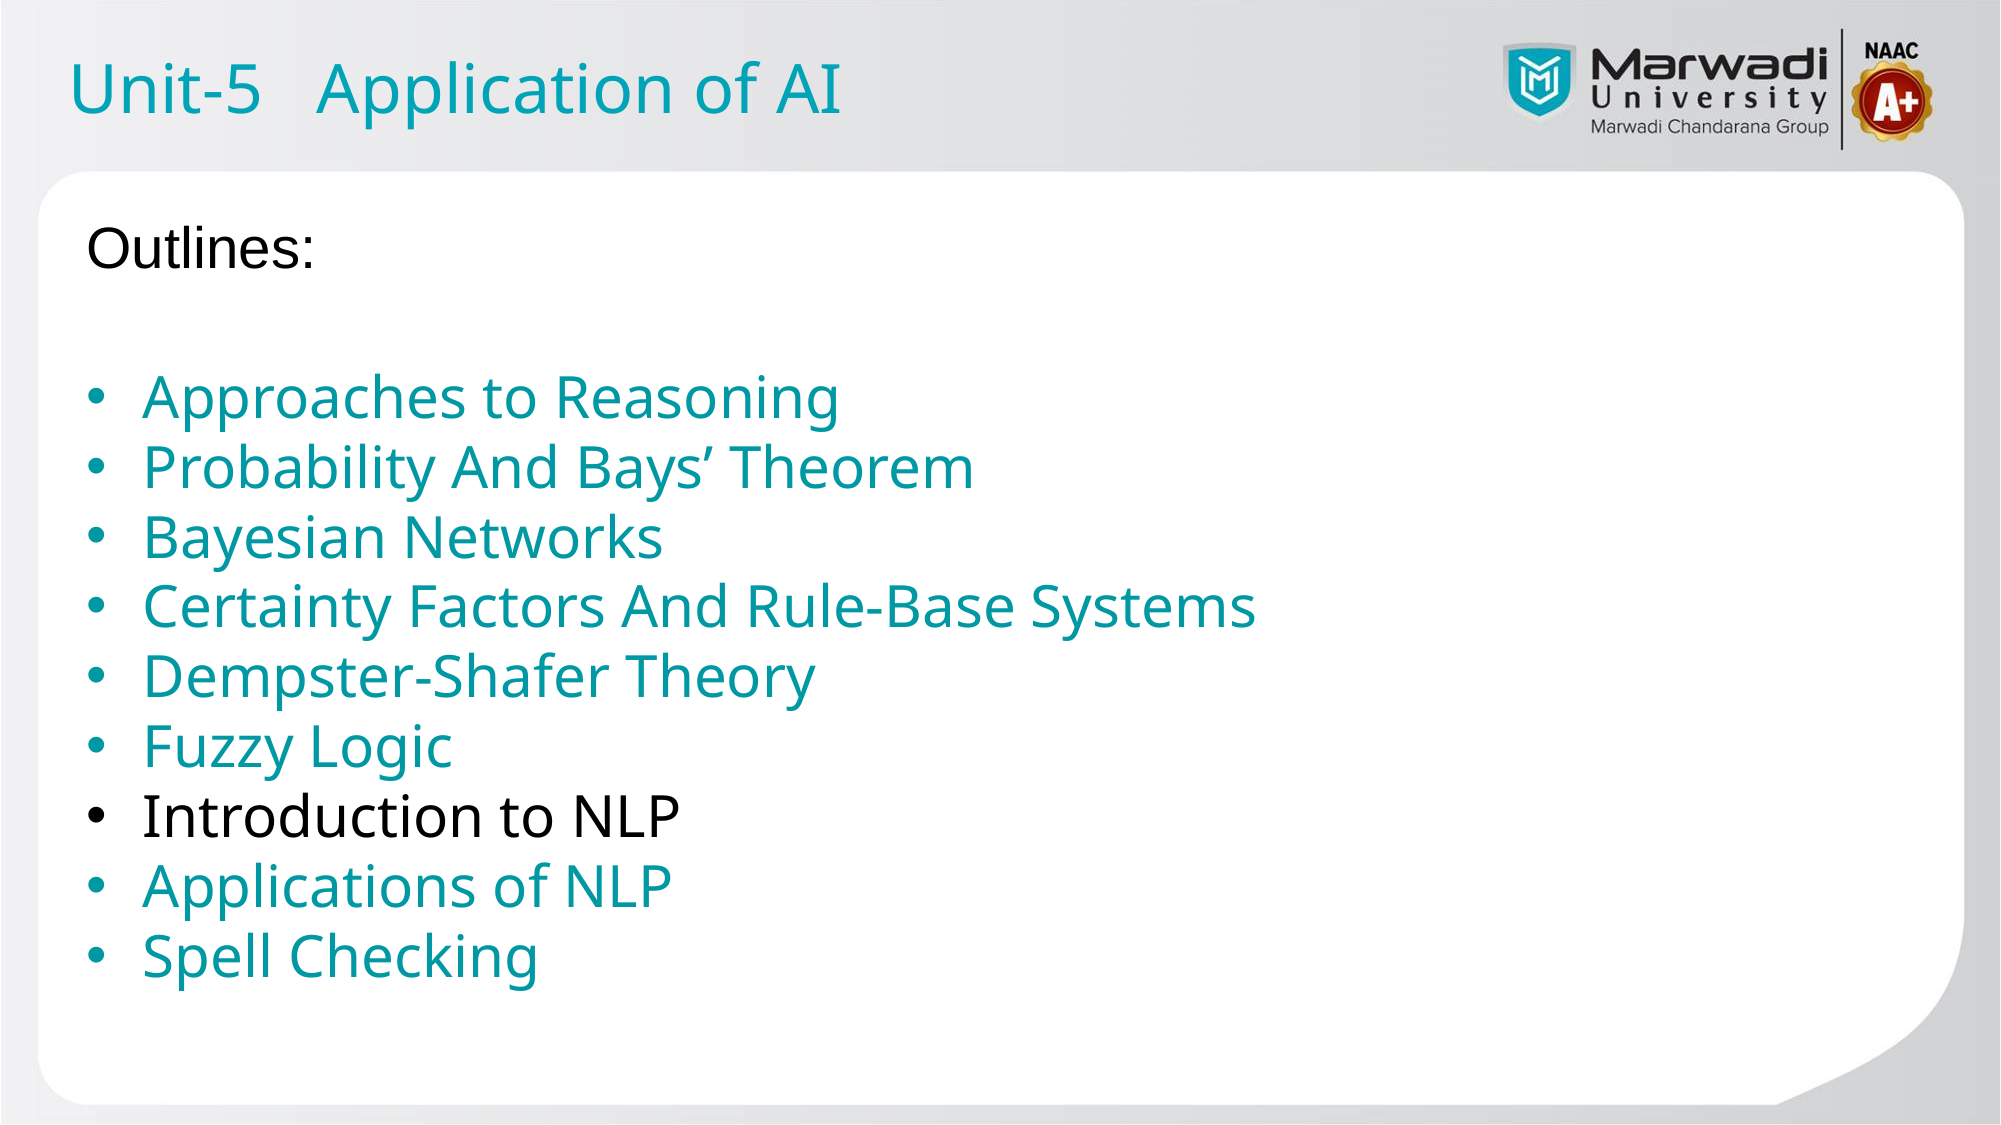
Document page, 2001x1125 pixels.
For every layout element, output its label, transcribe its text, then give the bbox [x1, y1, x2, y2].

text_box Outlines: Approaches to Reasoning Probability And Bays’ Theorem Bayesian Networks Certainty Factors And Rule-Base Systems Dempster-Shafer Theory Fuzzy Logic Introduction to NLP Applications of NLP Spell Checking [71, 184, 1620, 1064]
text_box Unit-5 Application of AI [53, 30, 1452, 143]
picture [0, 0, 2001, 1125]
